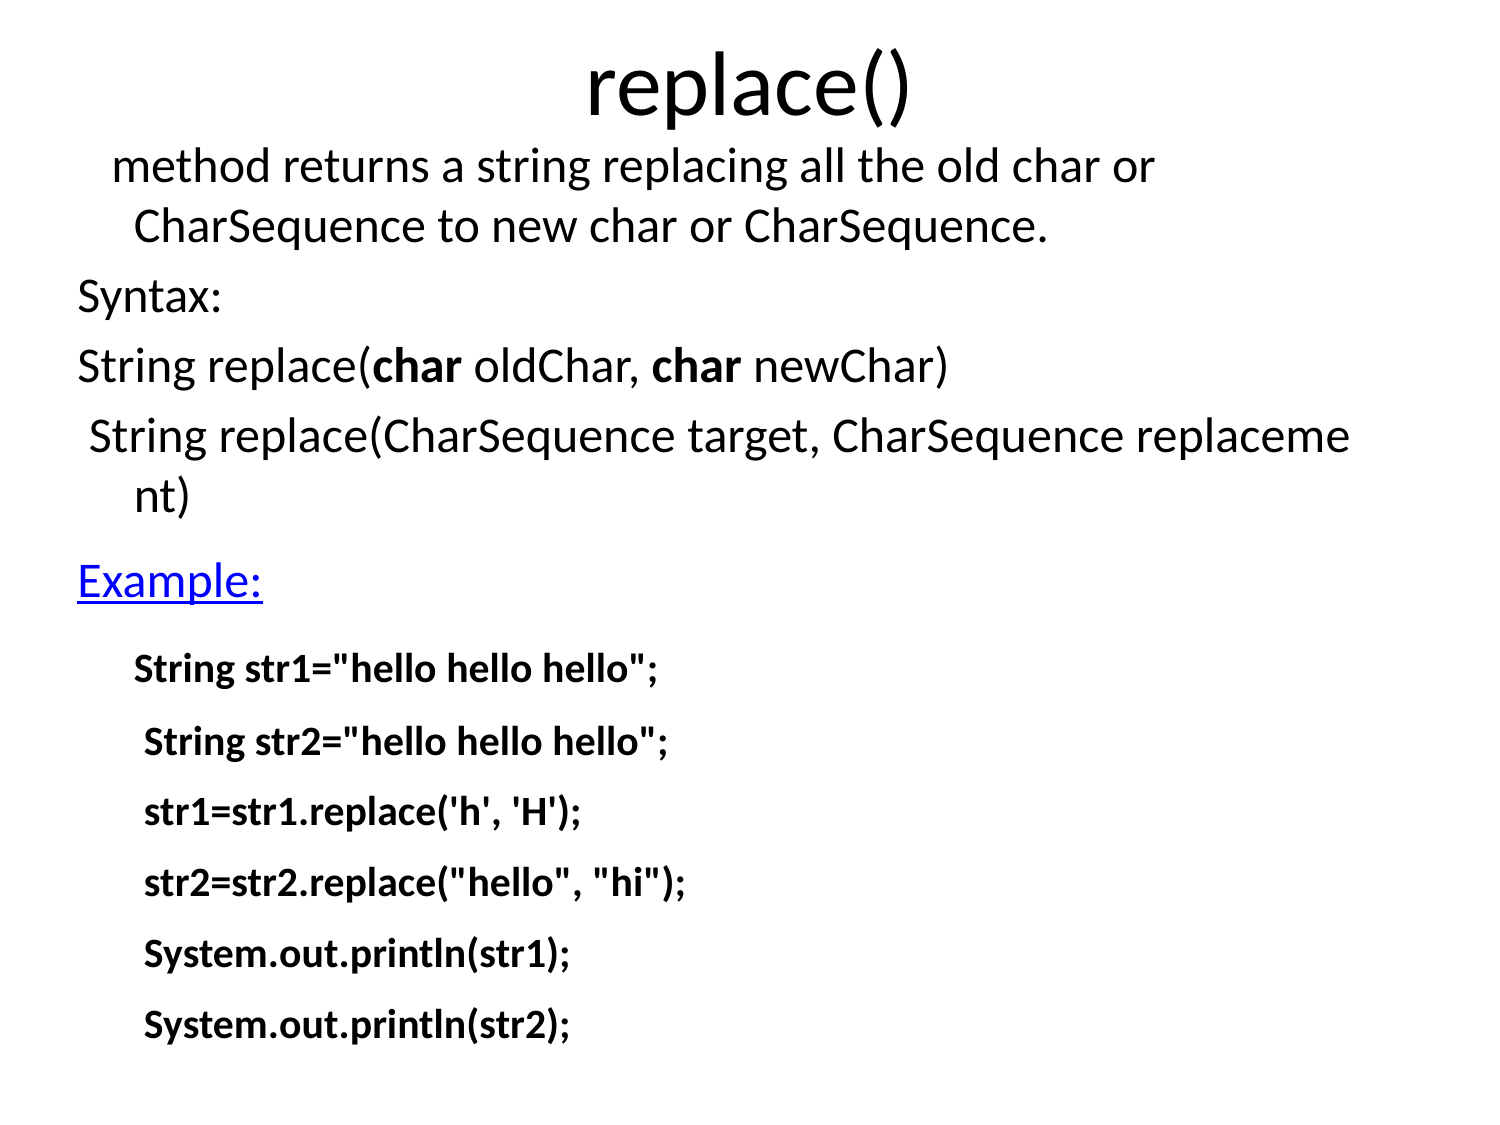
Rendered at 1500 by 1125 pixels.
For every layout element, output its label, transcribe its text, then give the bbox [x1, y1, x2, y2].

title replace() [75, 45, 1425, 113]
list method returns a string replacing all the old char or CharSequence to new char or CharSequence. Syntax: String replace(char oldChar, char newChar) String replace(CharSequence target, CharSequence replacement) Example: String str1="hello hello hello"; String str2="hello hello hello"; str1=str1.replace('h', 'H'); str2=str2.replace("hello", "hi"); System.out.println(str1); System.out.println(str2); [62, 125, 1388, 1051]
